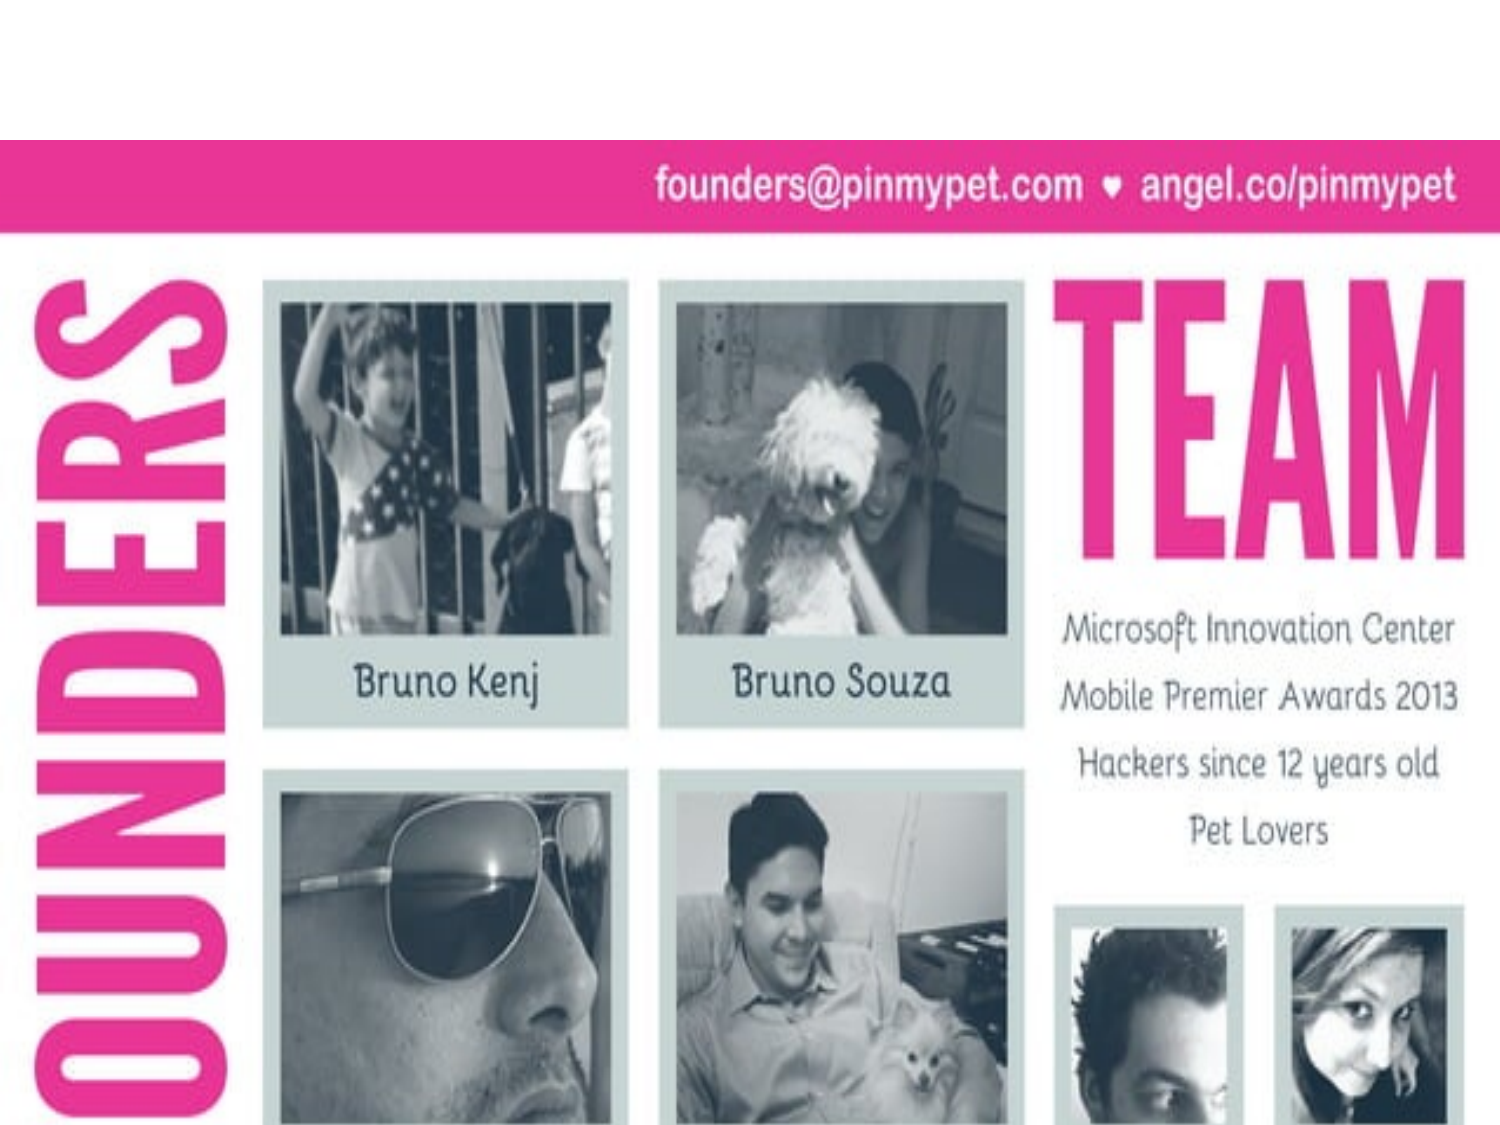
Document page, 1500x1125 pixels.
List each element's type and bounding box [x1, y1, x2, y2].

picture [0, 139, 1500, 1125]
